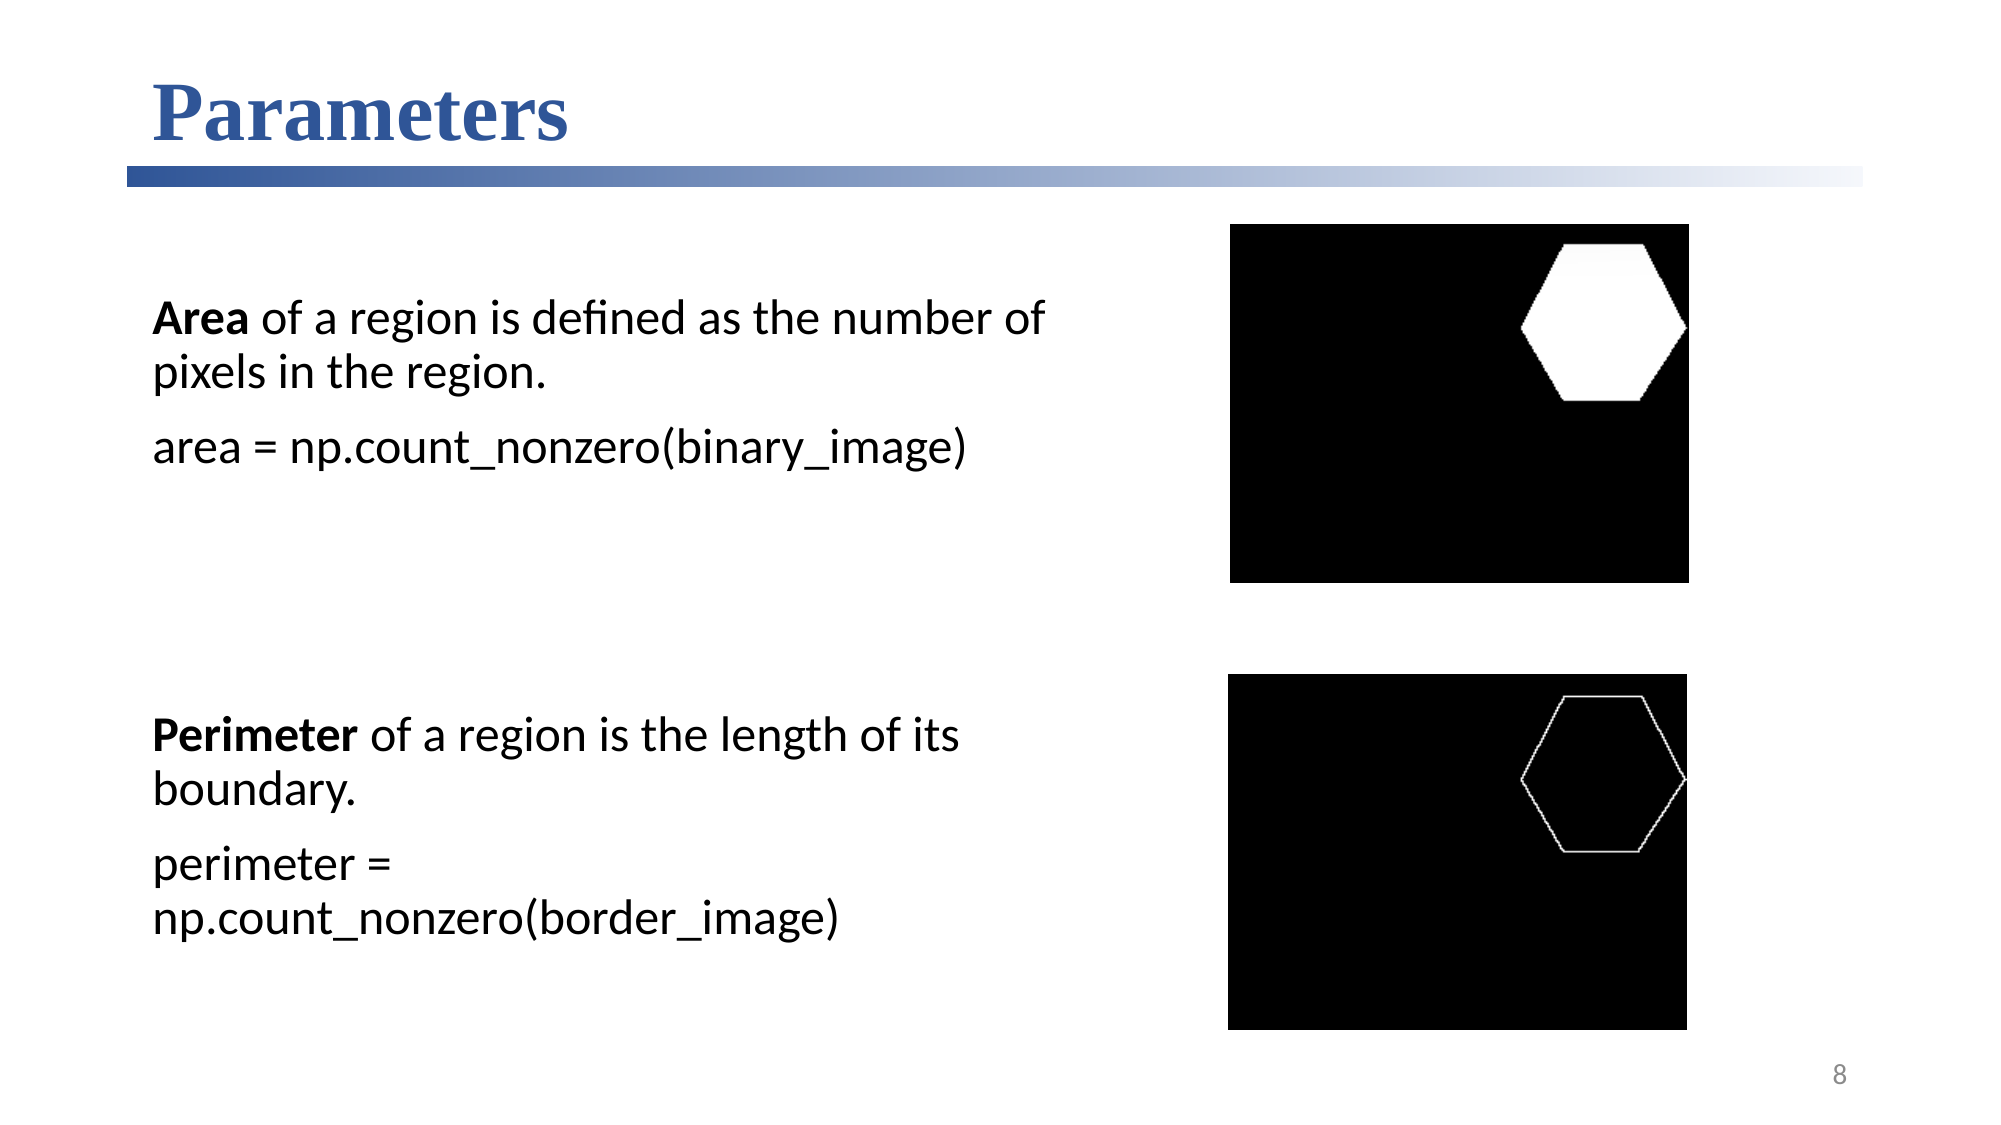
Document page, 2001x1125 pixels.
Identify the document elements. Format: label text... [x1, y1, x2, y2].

slide_number 8 [1412, 1042, 1863, 1103]
title Parameters [137, 59, 1863, 167]
list Area of a region is defined as the number of pixels in the region. area = np.count_nonzero(binary_image) [137, 283, 1114, 558]
picture [1228, 674, 1687, 1030]
text_box Perimeter of a region is the length of its boundary. perimeter = np.count_nonzero(border_image) [137, 701, 1092, 1043]
picture [1230, 224, 1689, 583]
